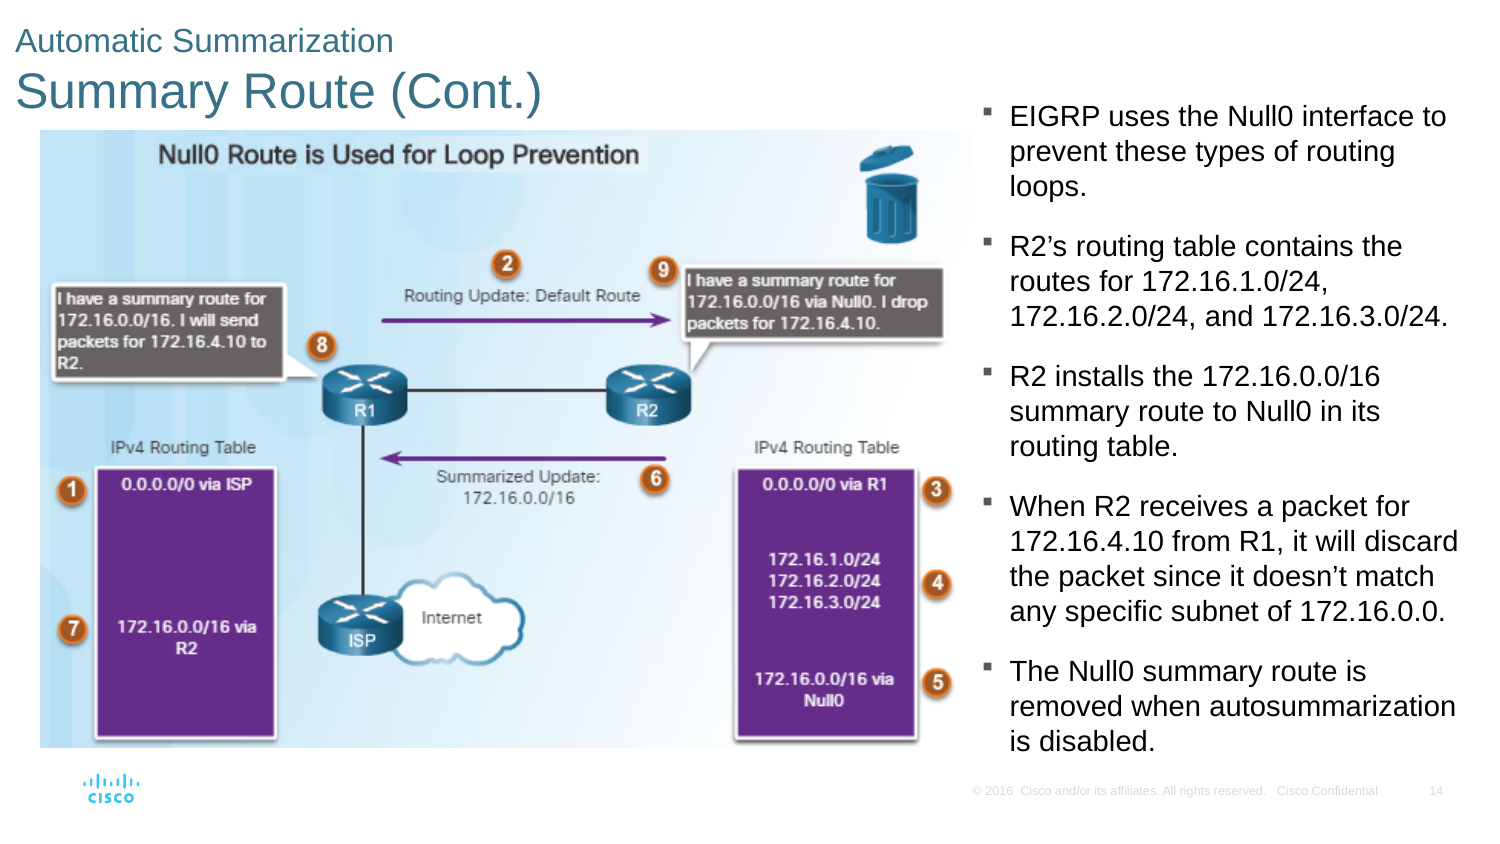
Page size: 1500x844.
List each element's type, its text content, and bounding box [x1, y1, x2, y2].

picture [40, 130, 974, 748]
title Automatic Summarization Summary Route (Cont.) [0, 6, 781, 131]
list EIGRP uses the Null0 interface to prevent these types of routing loops. R2’s routing table contains the routes for 172.16.1.0/24, 172.16.2.0/24, and 172.16.3.0/24. R2 installs the 172.16.0.0/16 summary route to Null0 in its routing table. When R2 receives a packet for 172.16.4.10 from R1, it will discard the packet since it doesn’t match any specific subnet of 172.16.0.0. The Null0 summary route is removed when autosummarization is disabled. [966, 90, 1500, 776]
